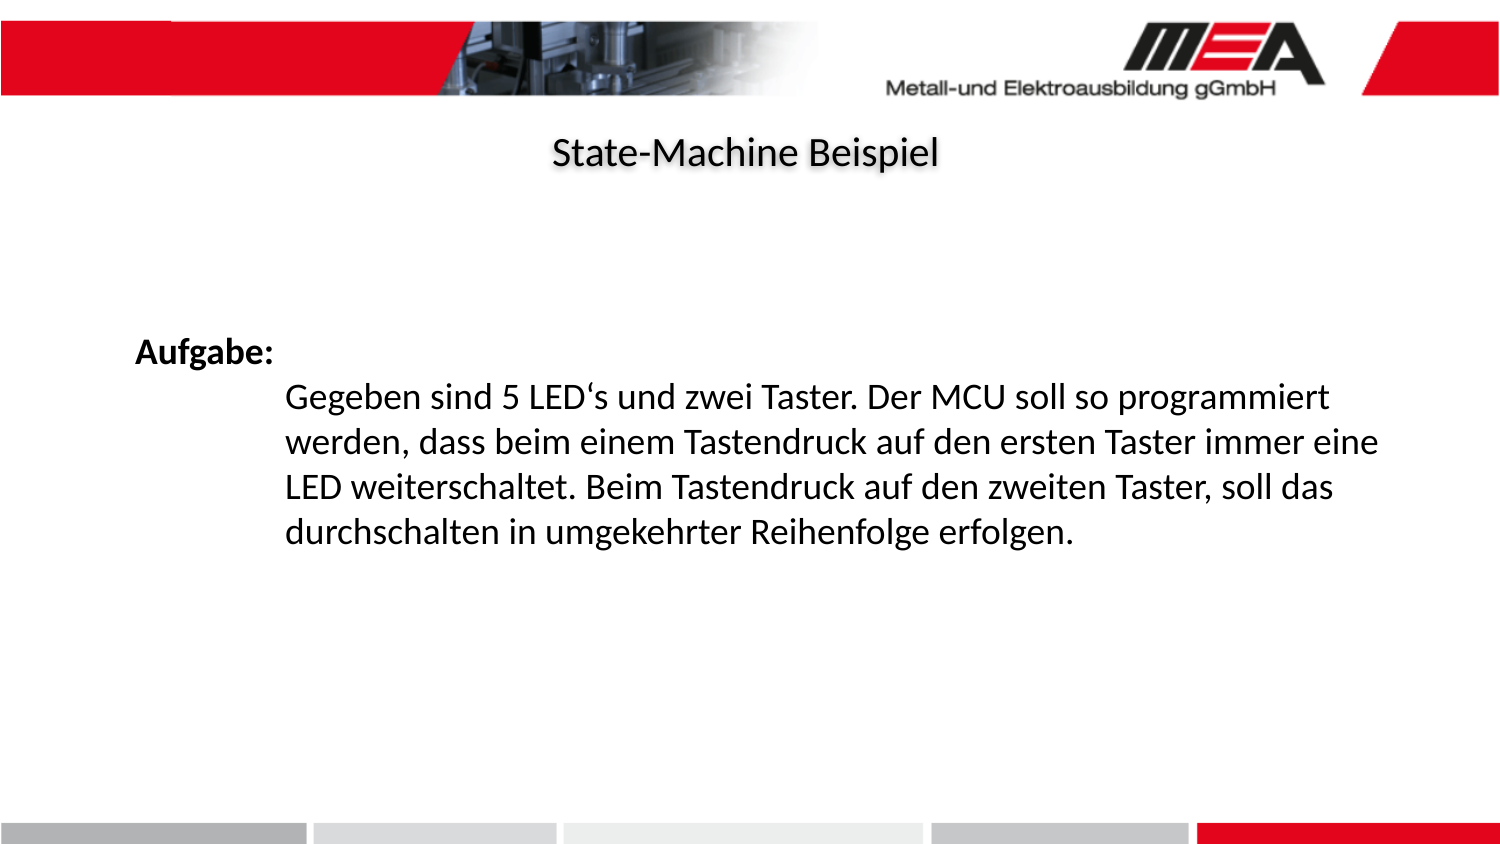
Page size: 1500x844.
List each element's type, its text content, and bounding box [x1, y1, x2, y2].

picture [0, 822, 1500, 844]
text_box State-Machine Beispiel [300, 116, 1201, 183]
picture [0, 20, 1500, 104]
text_box Aufgabe: Gegeben sind 5 LED‘s und zwei Taster. Der MCU soll so programmiert werden, dass beim einem Tastendruck auf den ersten Taster immer eine LED weiterschaltet. Beim Tastendruck auf den zweiten Taster, soll das durchschalten in umgekehrter Reihenfolge erfolgen. [122, 320, 1461, 729]
